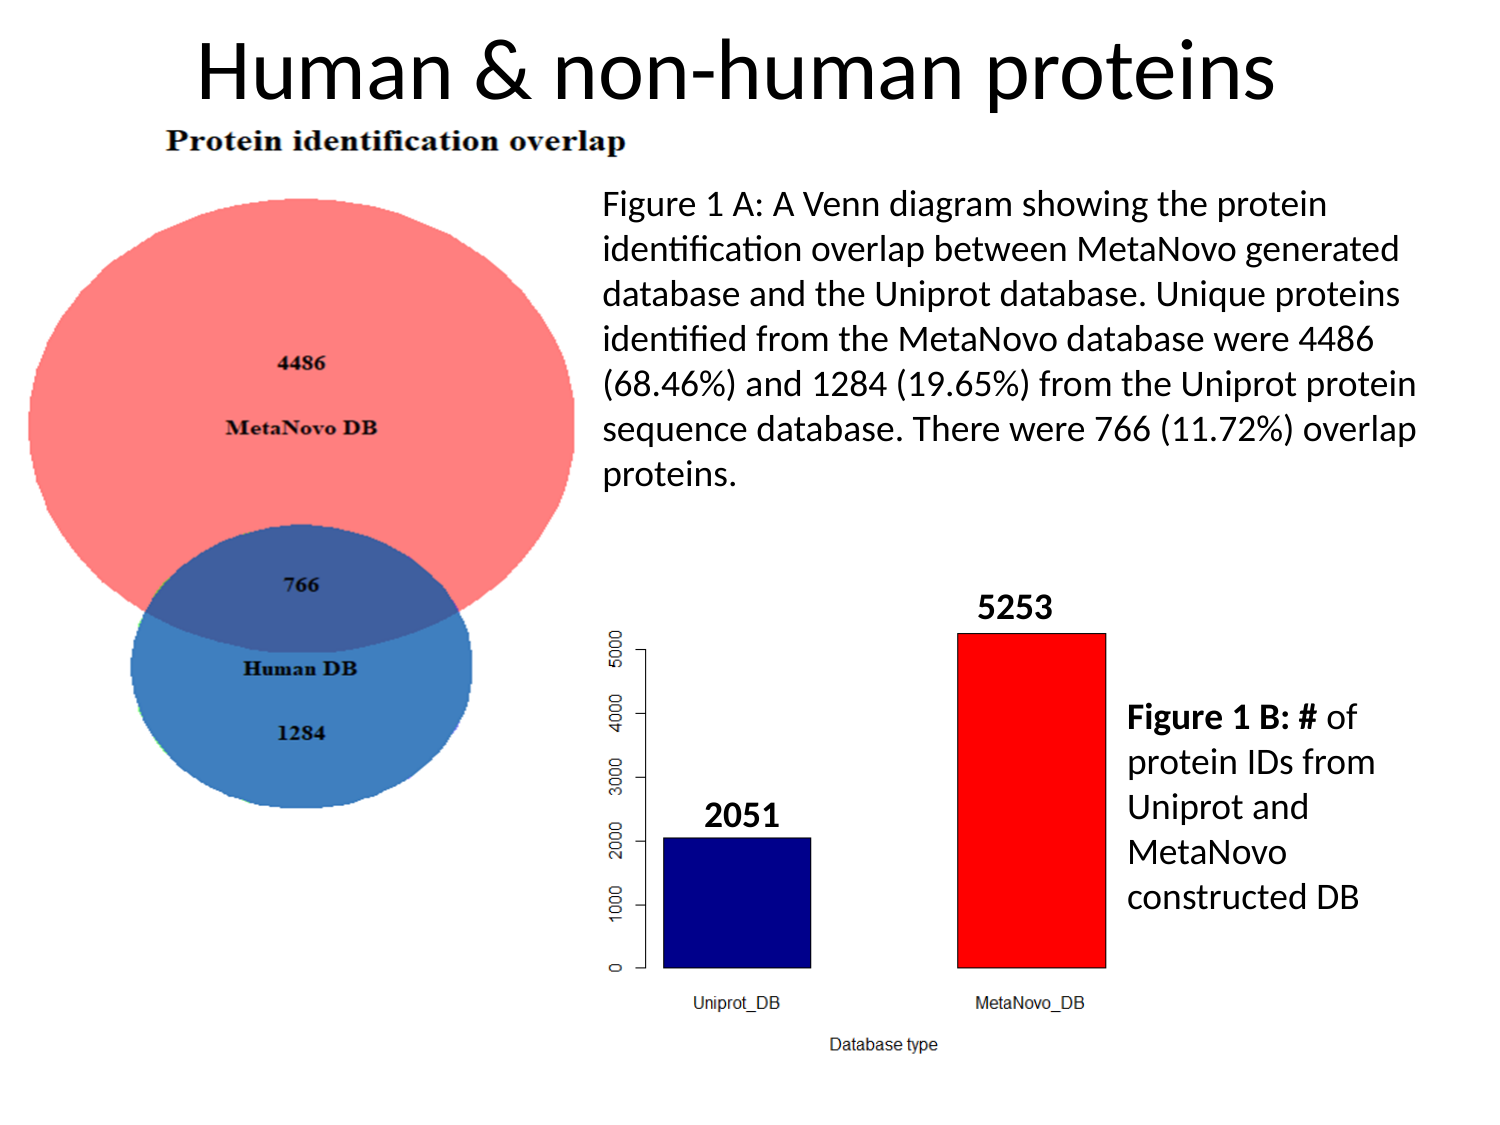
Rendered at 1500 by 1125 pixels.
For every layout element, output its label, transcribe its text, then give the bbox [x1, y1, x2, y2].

title Human & non-human proteins [62, 4, 1413, 125]
picture [18, 124, 1166, 1076]
text_box Figure 1 A: A Venn diagram showing the protein identification overlap between MetaNovo generated database and the Uniprot database. Unique proteins identified from the MetaNovo database were 4486 (68.46%) and 1284 (19.65%) from the Uniprot protein sequence database. There were 766 (11.72%) overlap proteins. [637, 171, 1450, 502]
text_box Figure 1 B: # of protein IDs from Uniprot and MetaNovo constructed DB [1170, 684, 1488, 924]
